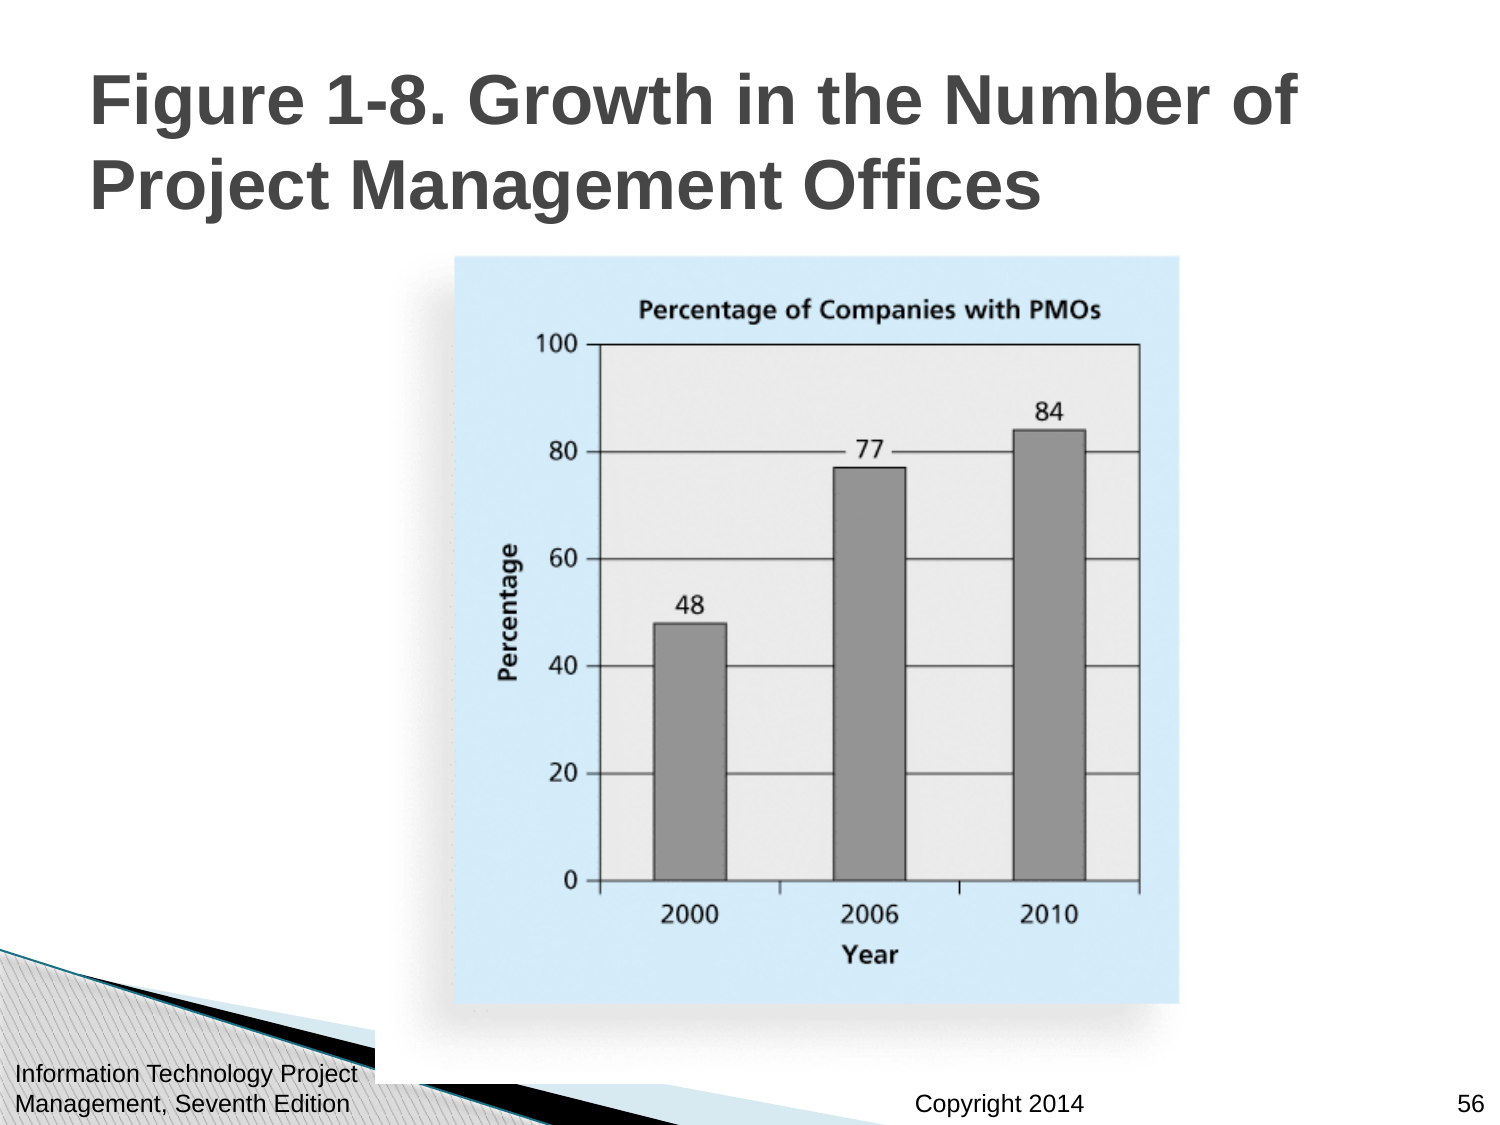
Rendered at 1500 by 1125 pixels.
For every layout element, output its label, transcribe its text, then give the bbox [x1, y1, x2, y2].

slide_number 56 [1408, 1065, 1500, 1125]
title Figure 1-8. Growth in the Number of Project Management Offices [75, 45, 1425, 233]
footer Information Technology Project Management, Seventh Edition [0, 1065, 425, 1125]
picture [374, 237, 1201, 1084]
